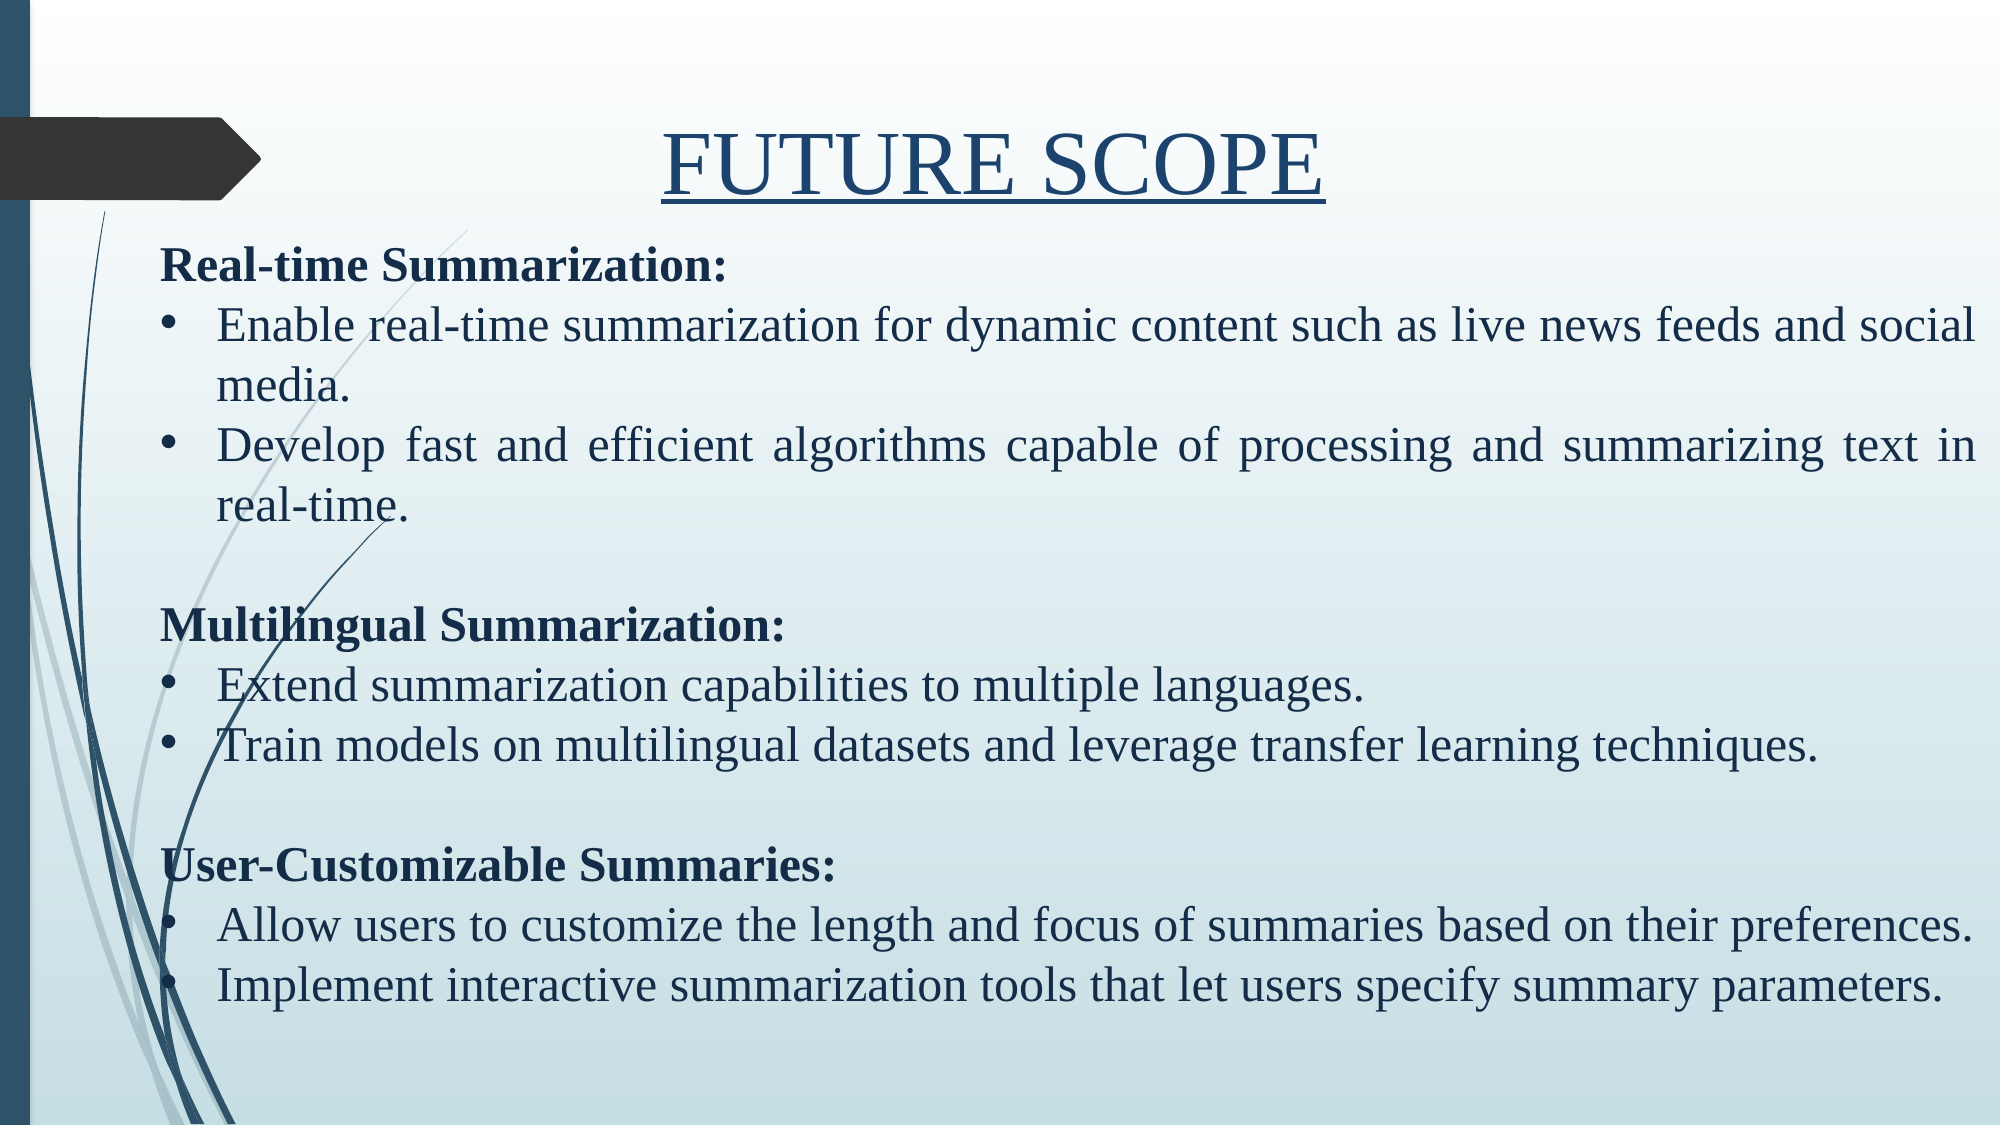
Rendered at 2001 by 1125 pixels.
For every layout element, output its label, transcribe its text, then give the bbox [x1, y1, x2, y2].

text_box FUTURE SCOPE [646, 95, 1354, 221]
text_box Real-time Summarization: Enable real-time summarization for dynamic content such as live news feeds and social media. Develop fast and efficient algorithms capable of processing and summarizing text in real-time. Multilingual Summarization: Extend summarization capabilities to multiple languages. Train models on multilingual datasets and leverage transfer learning techniques. User-Customizable Summaries: Allow users to customize the length and focus of summaries based on their preferences. Implement interactive summarization tools that let users specify summary parameters. [145, 224, 1993, 1019]
